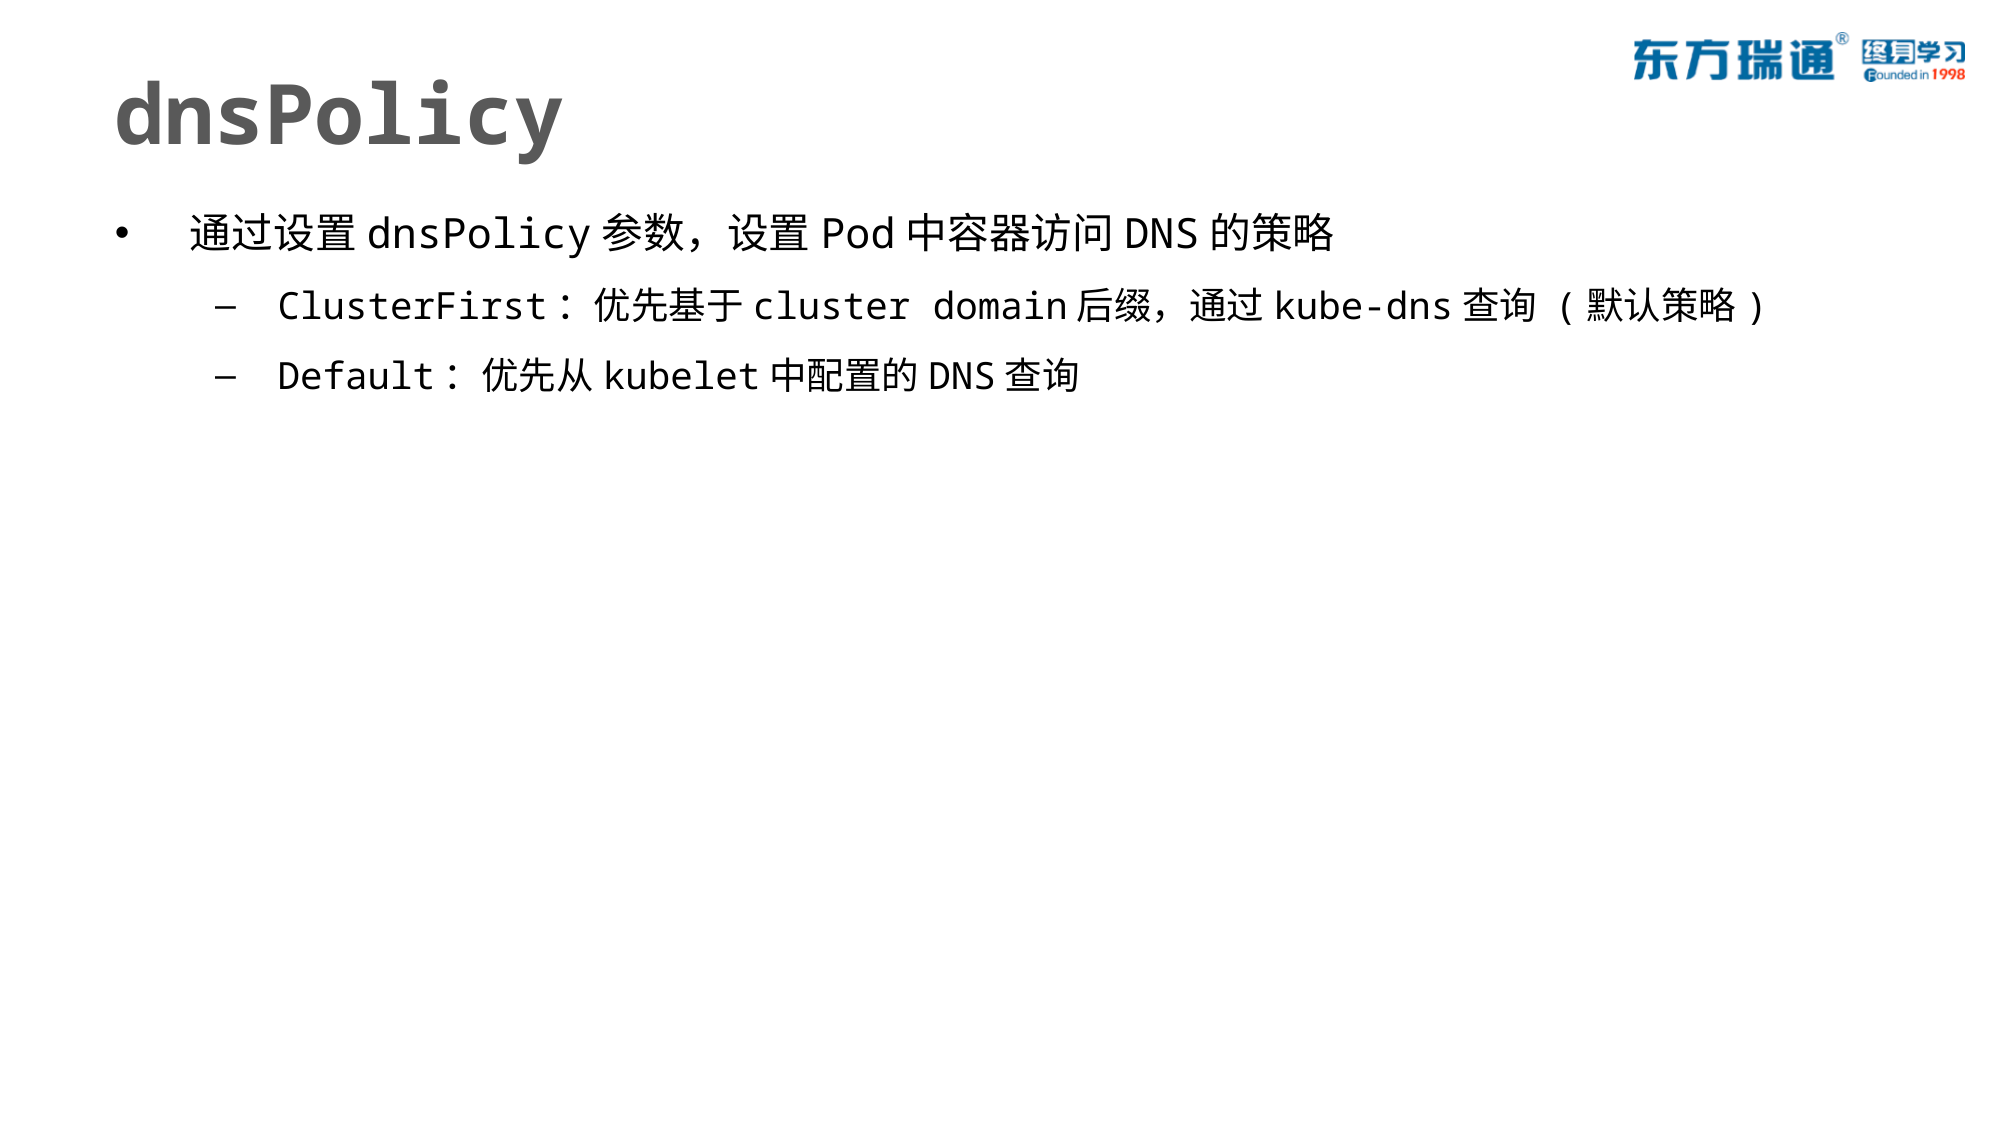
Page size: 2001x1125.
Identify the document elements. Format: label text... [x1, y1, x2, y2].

list 通过设置dnsPolicy参数，设置Pod中容器访问DNS的策略 ClusterFirst：优先基于cluster domain后缀，通过kube-dns查询 (默认策略) Default：优先从kubelet中配置的DNS查询 [99, 199, 1900, 1016]
picture [1634, 32, 1965, 82]
title dnsPolicy [99, 45, 1825, 177]
